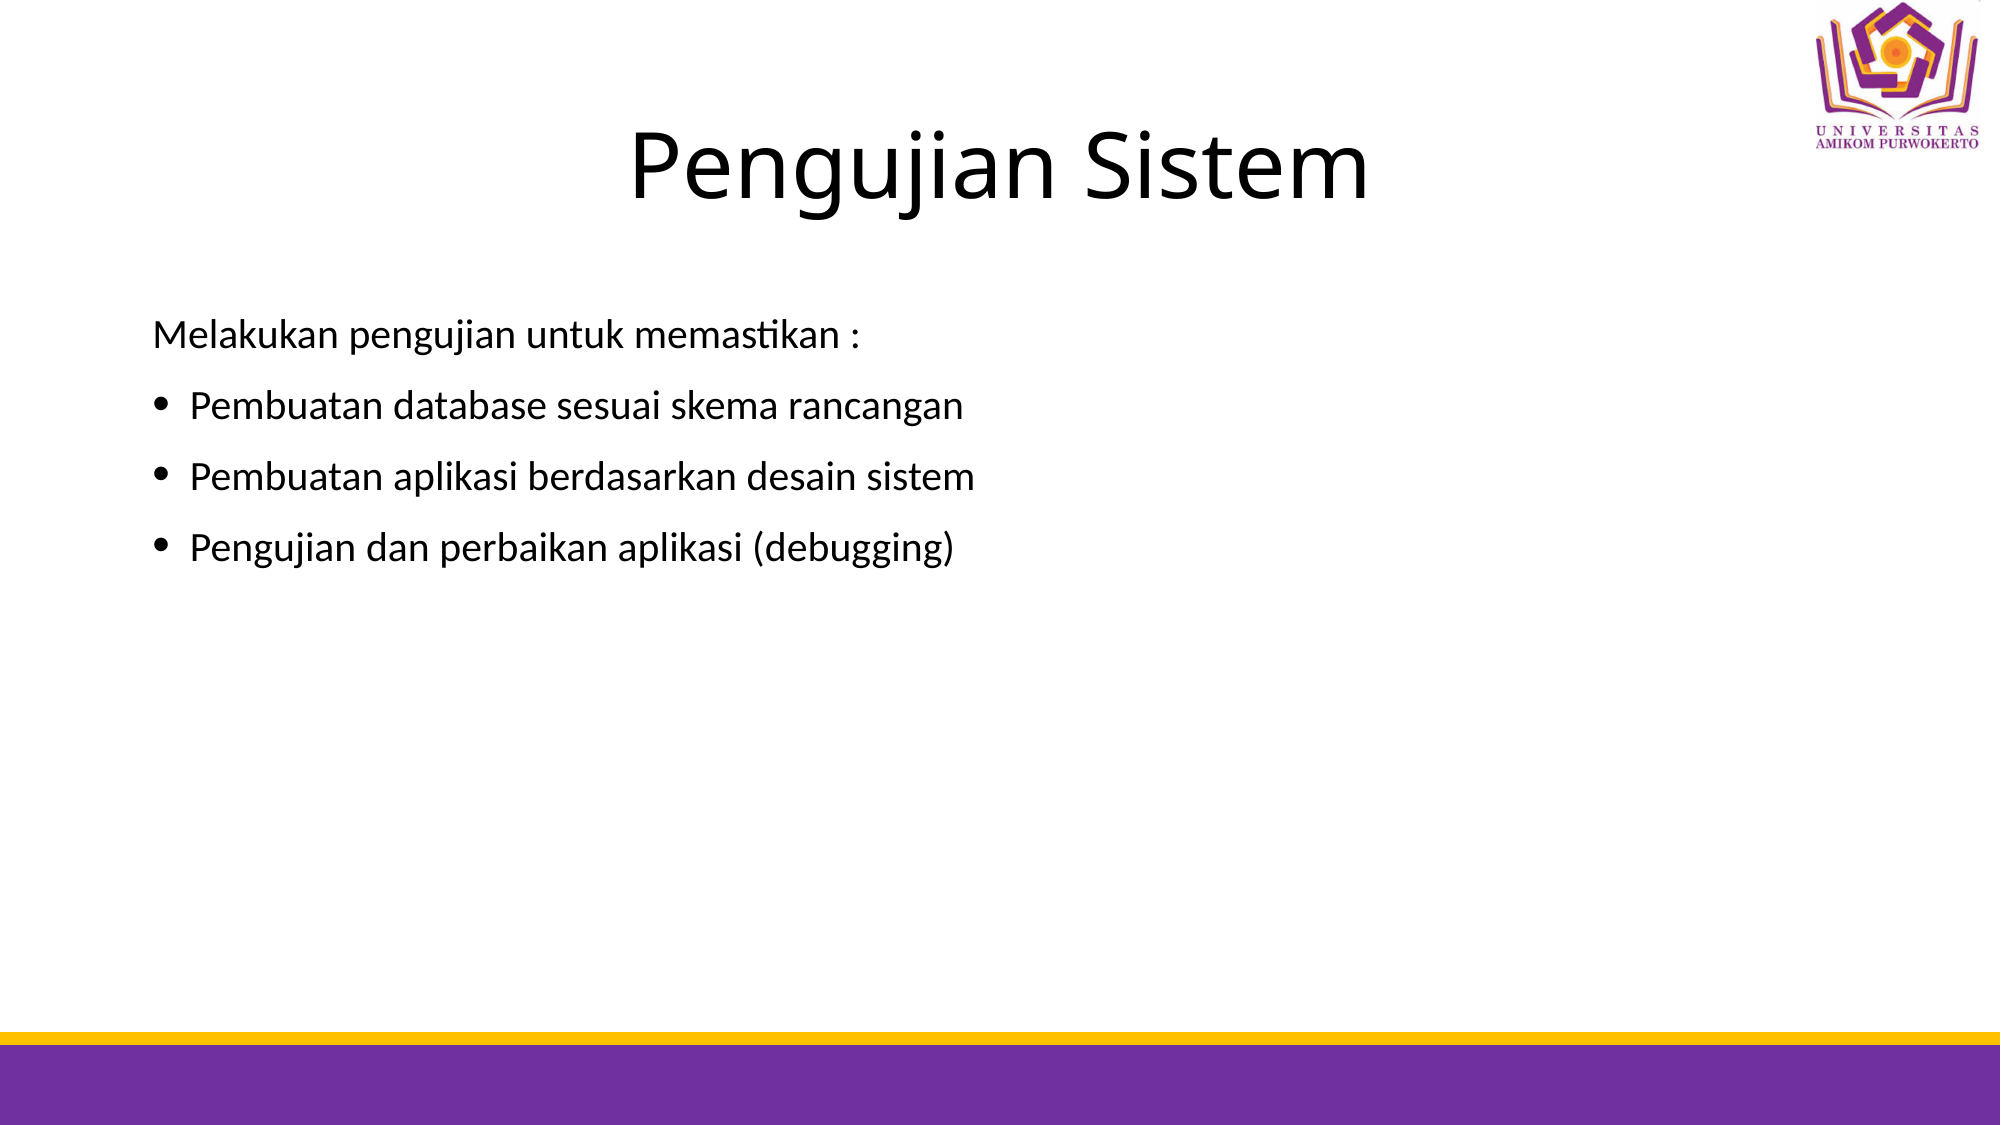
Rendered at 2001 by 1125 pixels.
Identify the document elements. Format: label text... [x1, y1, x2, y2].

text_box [0, 1038, 2000, 1125]
picture [1815, 0, 1981, 150]
list Melakukan pengujian untuk memastikan : Pembuatan database sesuai skema rancangan Pembuatan aplikasi berdasarkan desain sistem Pengujian dan perbaikan aplikasi (debugging) [137, 299, 1863, 1014]
title Pengujian Sistem [137, 59, 1863, 278]
